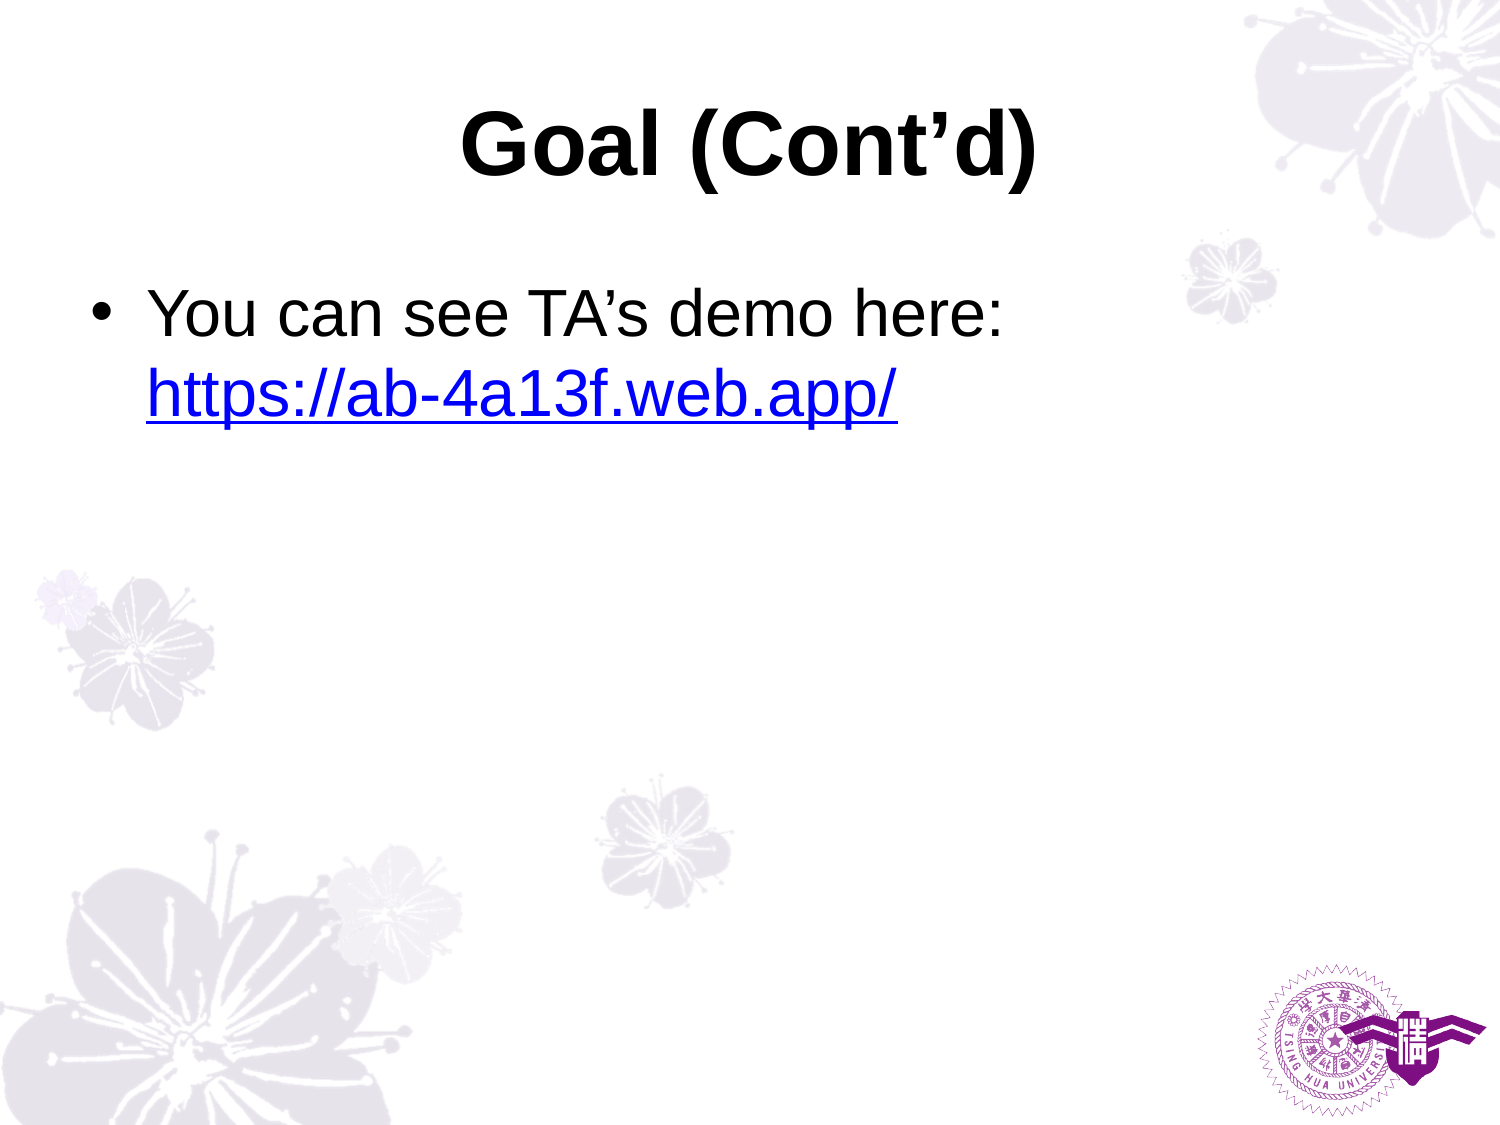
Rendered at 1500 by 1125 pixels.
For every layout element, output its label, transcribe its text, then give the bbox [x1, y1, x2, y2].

picture [0, 0, 1500, 1125]
title Goal (Cont’d) [75, 45, 1425, 233]
list You can see TA’s demo here: https://ab-4a13f.web.app/ [75, 262, 1425, 1005]
